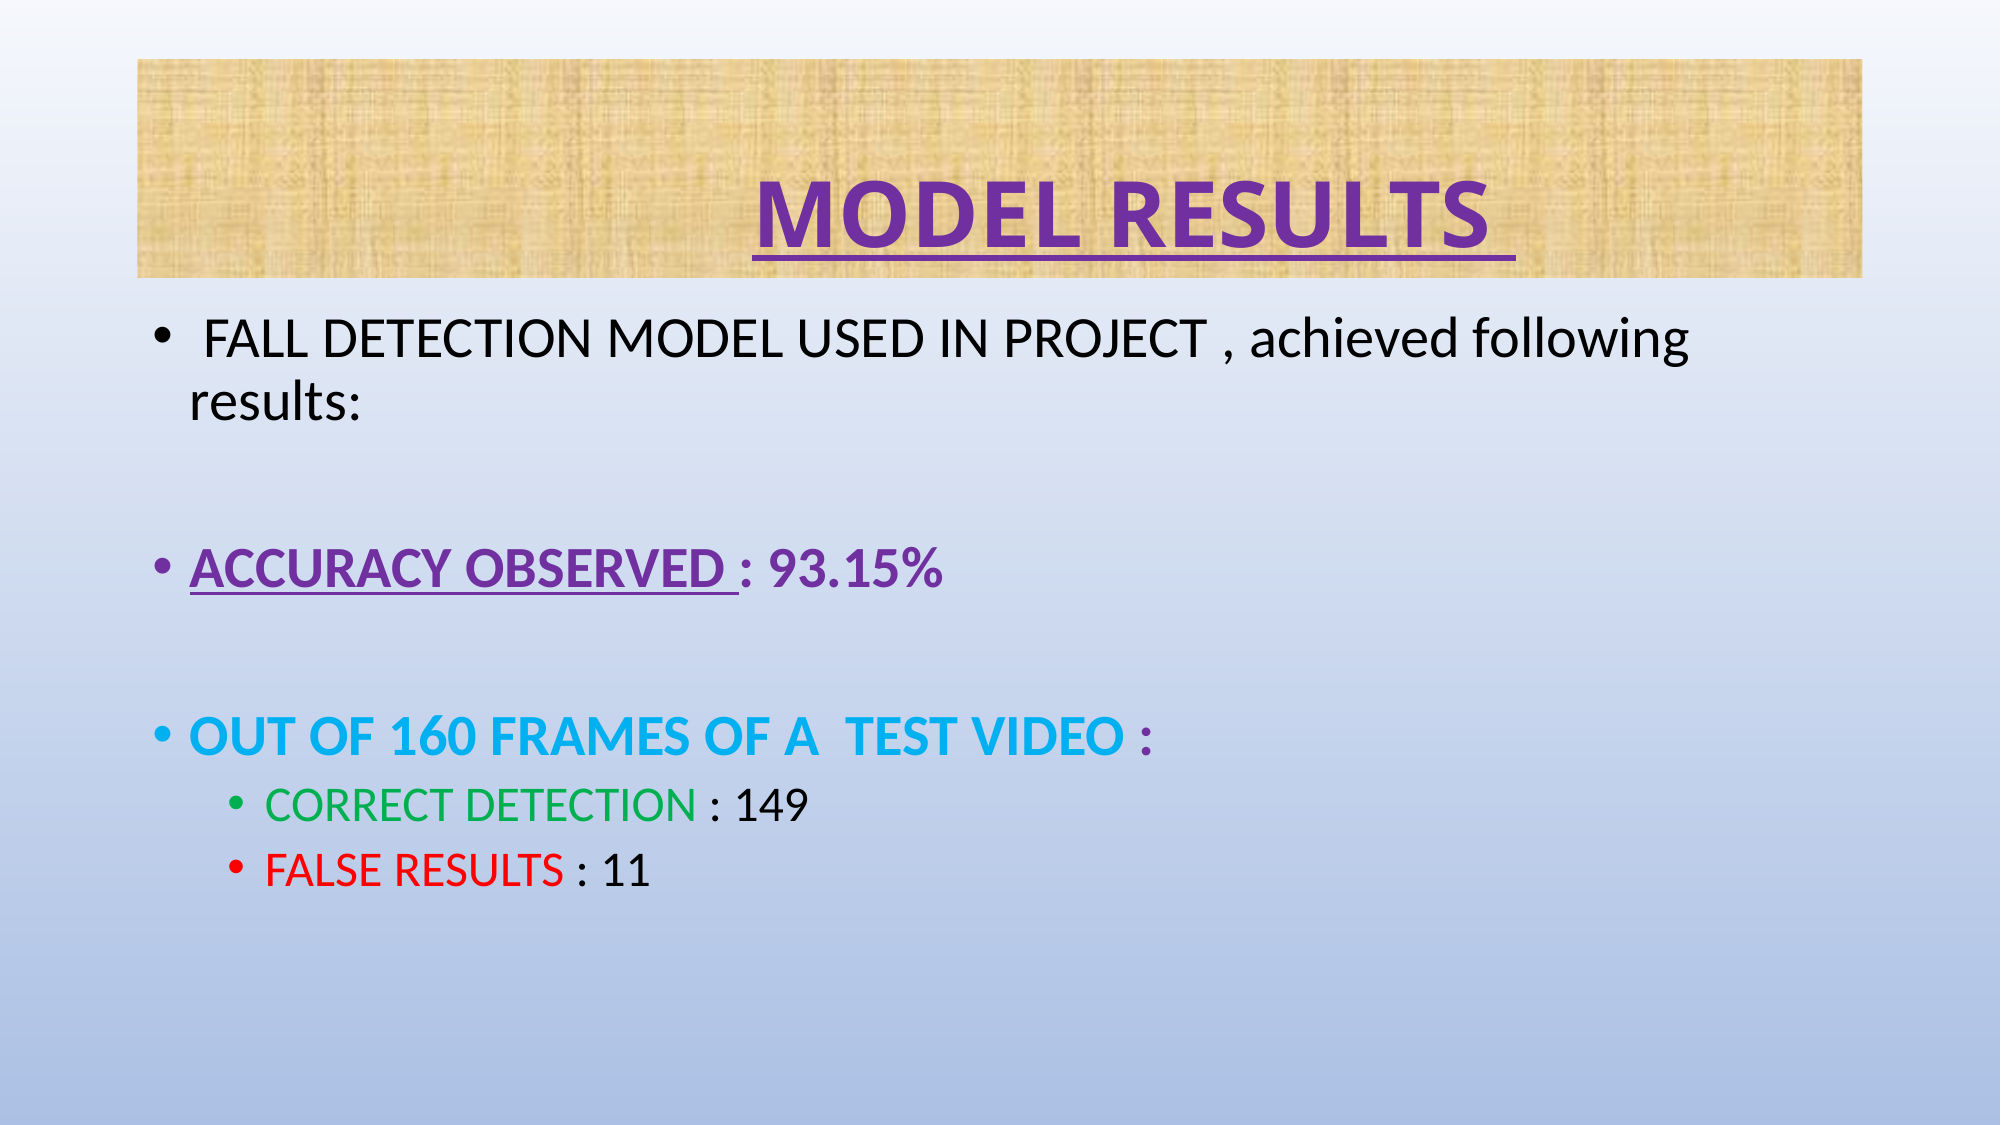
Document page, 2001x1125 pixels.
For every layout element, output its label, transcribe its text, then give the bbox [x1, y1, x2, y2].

title MODEL RESULTS [137, 59, 1863, 278]
list FALL DETECTION MODEL USED IN PROJECT , achieved following results: ACCURACY OBSERVED : 93.15% OUT OF 160 FRAMES OF A TEST VIDEO : CORRECT DETECTION : 149 FALSE RESULTS : 11 [137, 299, 1863, 1014]
